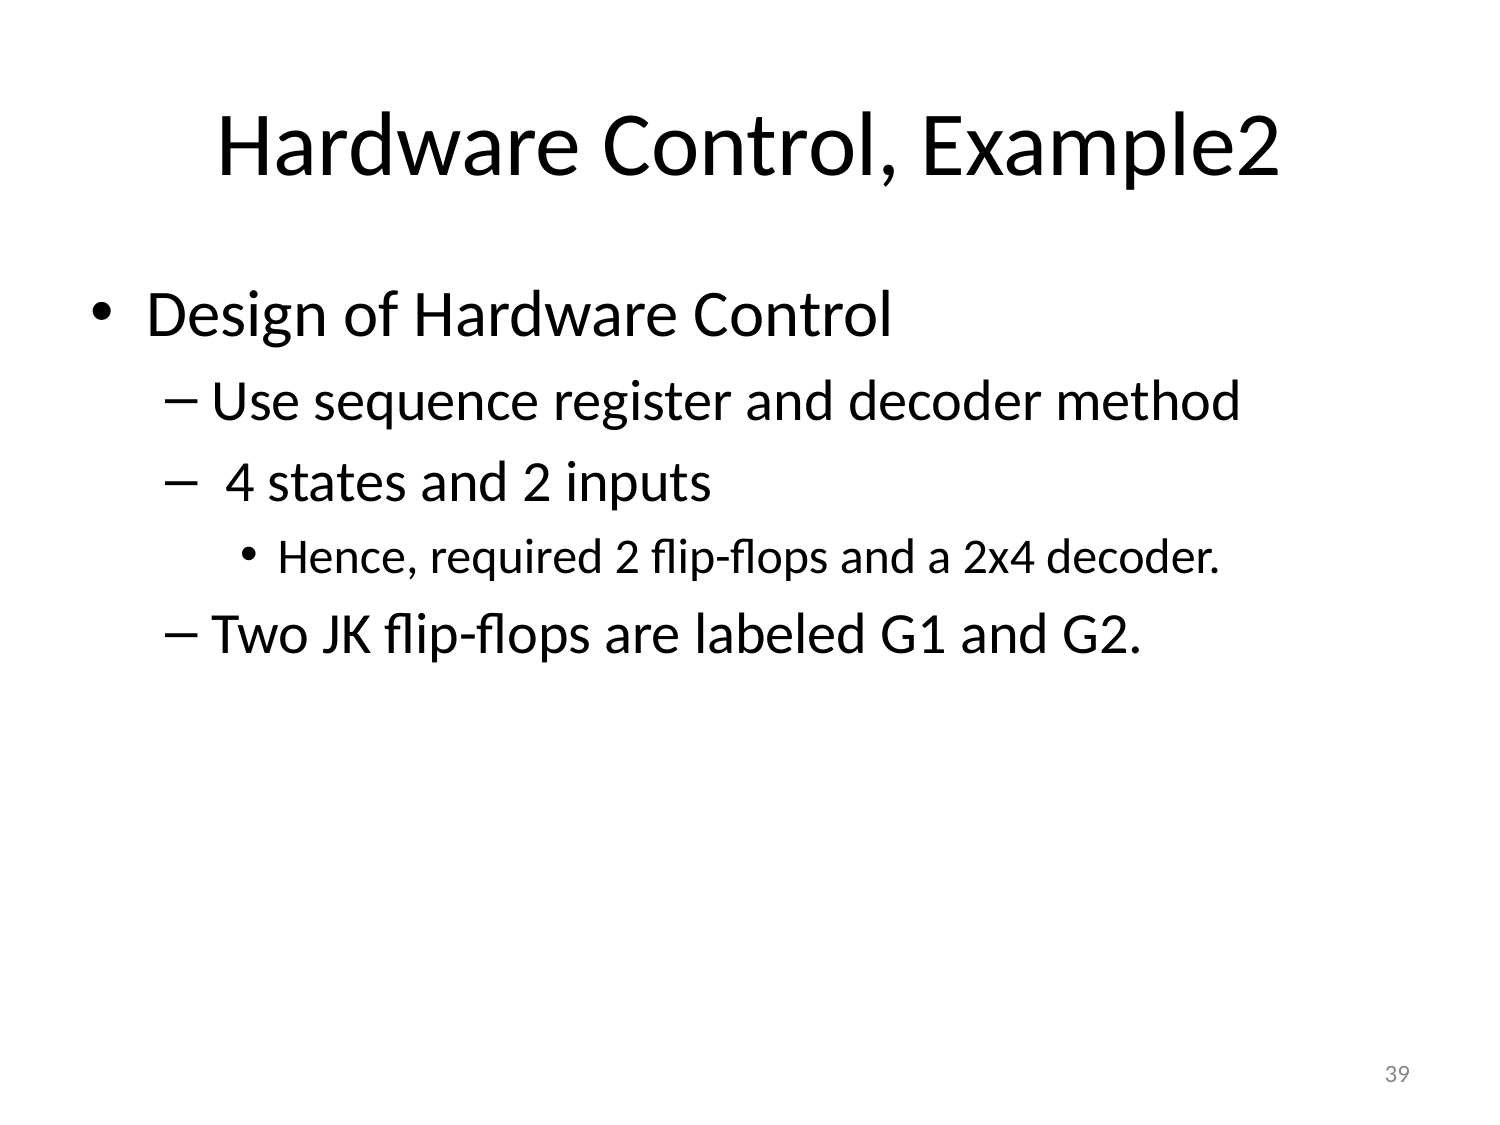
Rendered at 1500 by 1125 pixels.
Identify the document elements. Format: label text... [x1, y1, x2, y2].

list Design of Hardware Control Use sequence register and decoder method 4 states and 2 inputs Hence, required 2 flip-flops and a 2x4 decoder. Two JK flip-flops are labeled G1 and G2. [75, 262, 1425, 1005]
slide_number ‹#› [1074, 1042, 1425, 1103]
title Hardware Control, Example2 [75, 45, 1425, 233]
